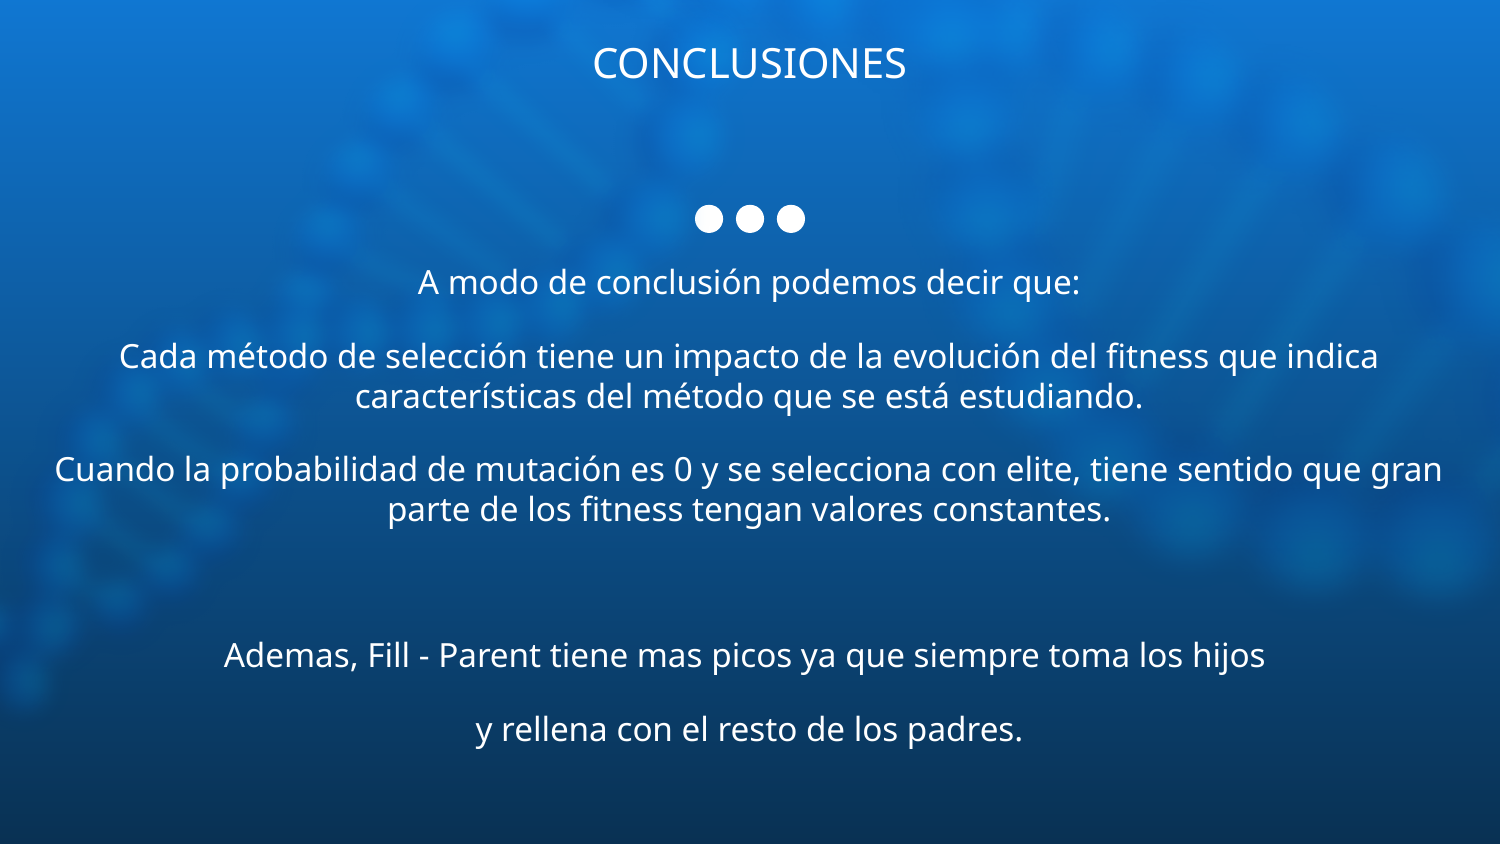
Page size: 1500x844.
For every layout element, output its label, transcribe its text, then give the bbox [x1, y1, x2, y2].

title CONCLUSIONES [87, 22, 1413, 117]
list A modo de conclusión podemos decir que: Cada método de selección tiene un impacto de la evolución del fitness que indica características del método que se está estudiando. Cuando la probabilidad de mutación es 0 y se selecciona con elite, tiene sentido que gran parte de los fitness tengan valores constantes. Ademas, Fill - Parent tiene mas picos ya que siempre toma los hijos y rellena con el resto de los padres. [0, 246, 1500, 753]
